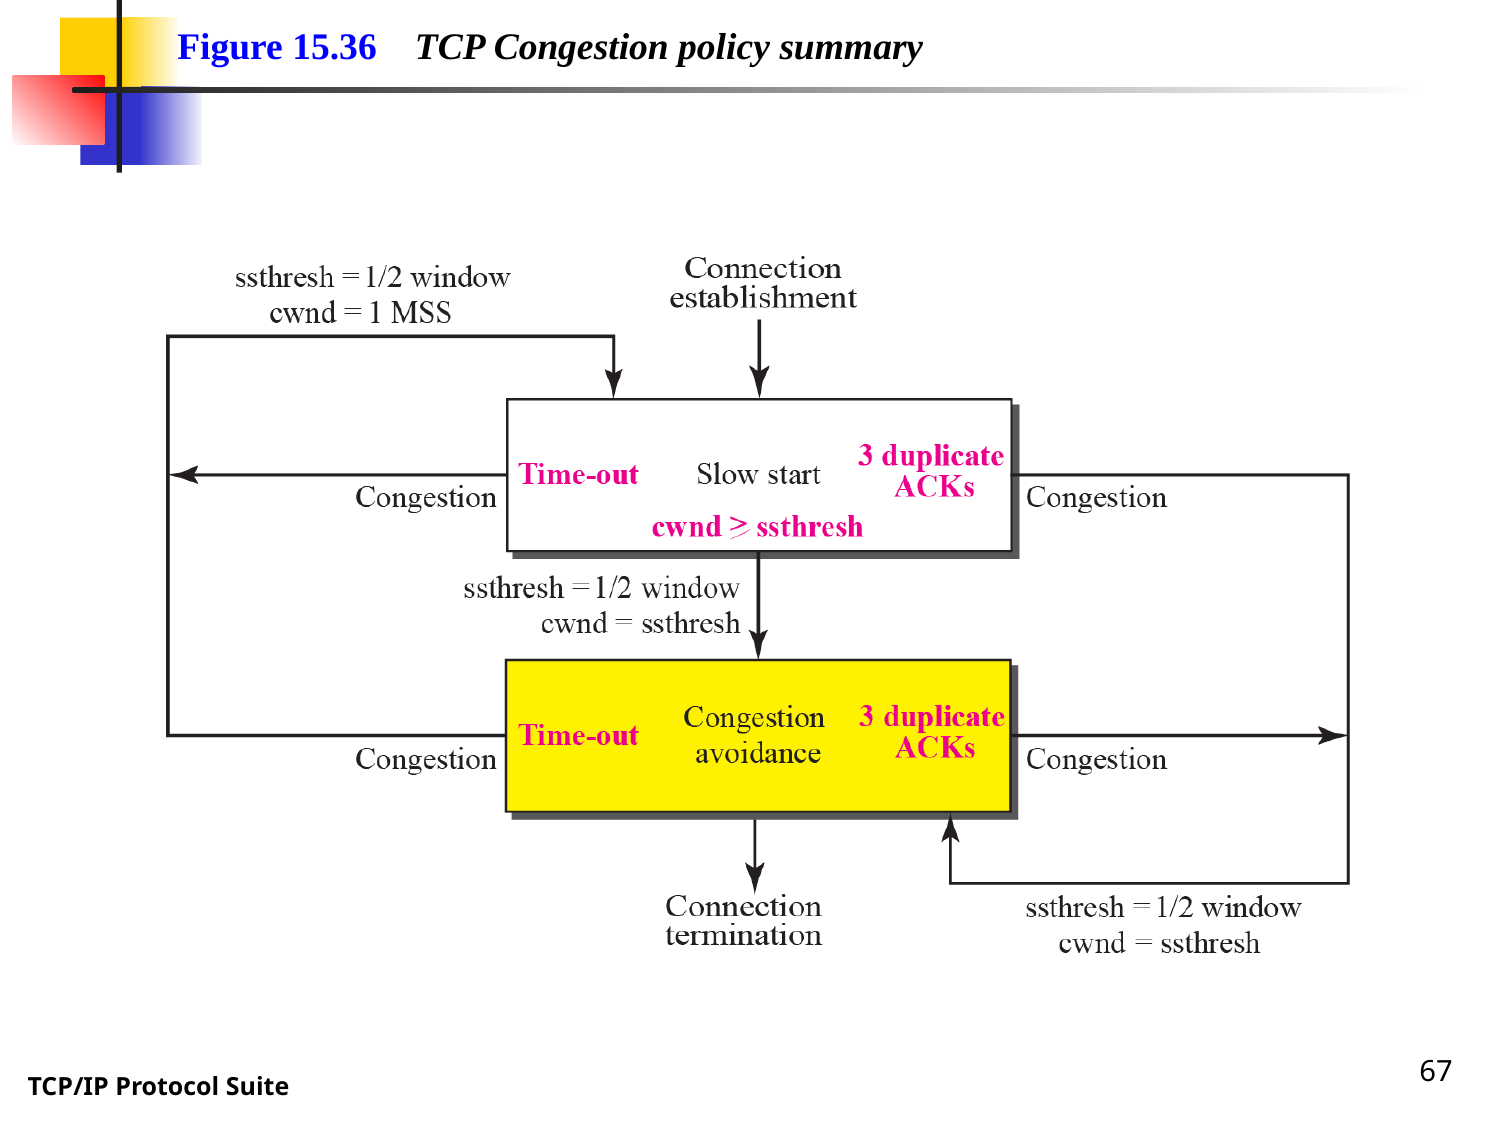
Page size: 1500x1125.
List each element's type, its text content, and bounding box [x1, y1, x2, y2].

text_box [80, 93, 116, 165]
text_box [60, 17, 116, 86]
text_box [141, 93, 202, 165]
text_box [116, 0, 122, 87]
footer TCP/IP Protocol Suite [12, 1032, 488, 1108]
text_box [122, 17, 177, 86]
text_box [12, 75, 105, 145]
text_box Figure 15.36 TCP Congestion policy summary [162, 14, 1100, 75]
picture [166, 252, 1350, 963]
slide_number 67 [1155, 1024, 1468, 1100]
text_box [72, 87, 1423, 93]
text_box [116, 93, 122, 173]
text_box [122, 93, 141, 165]
